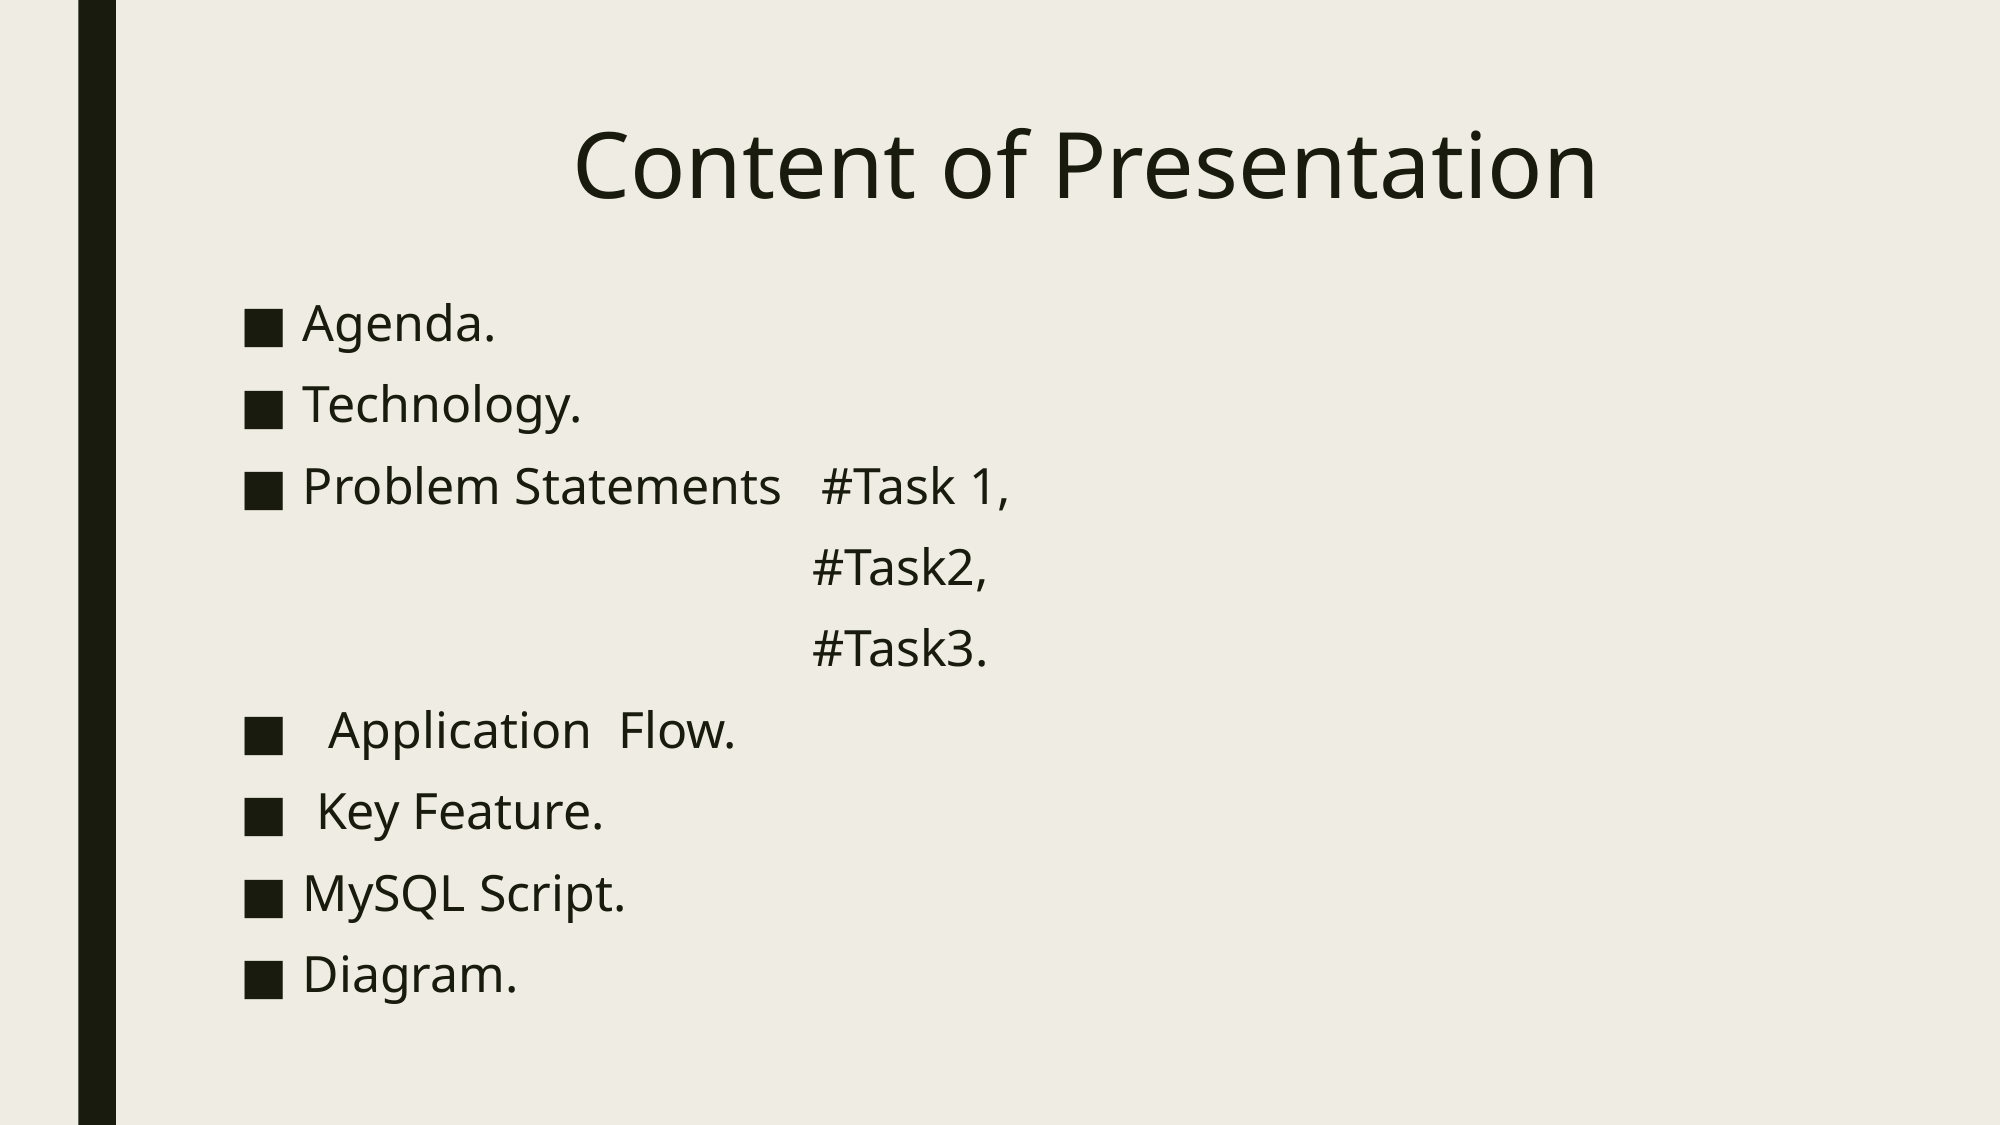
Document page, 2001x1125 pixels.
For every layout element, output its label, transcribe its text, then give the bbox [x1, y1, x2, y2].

title Content of Presentation [225, 112, 1800, 203]
list Agenda. Technology. Problem Statements #Task 1, #Task2, #Task3. Application Flow. Key Feature. MySQL Script. Diagram. [225, 203, 1800, 822]
